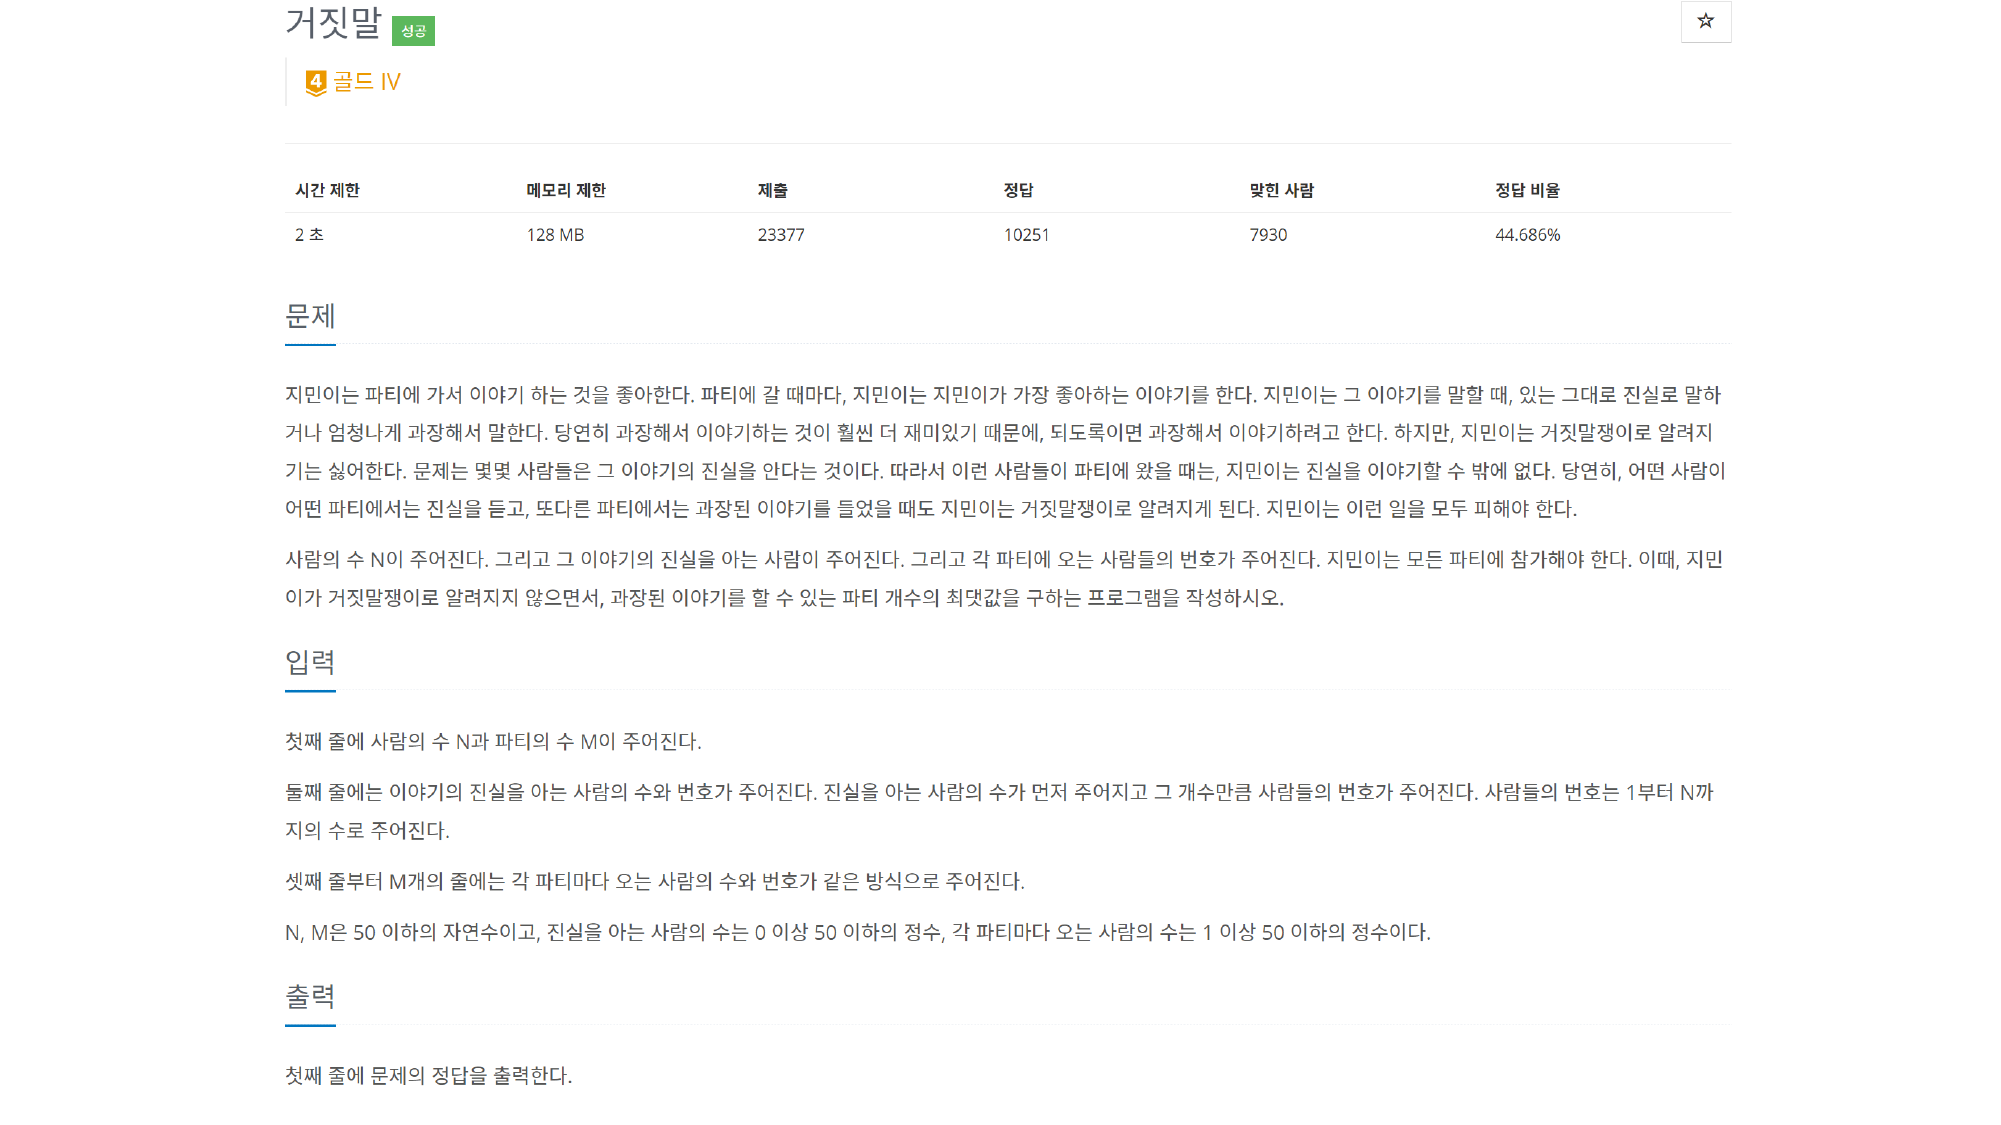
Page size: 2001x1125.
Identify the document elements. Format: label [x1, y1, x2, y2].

picture [250, 0, 1750, 1125]
